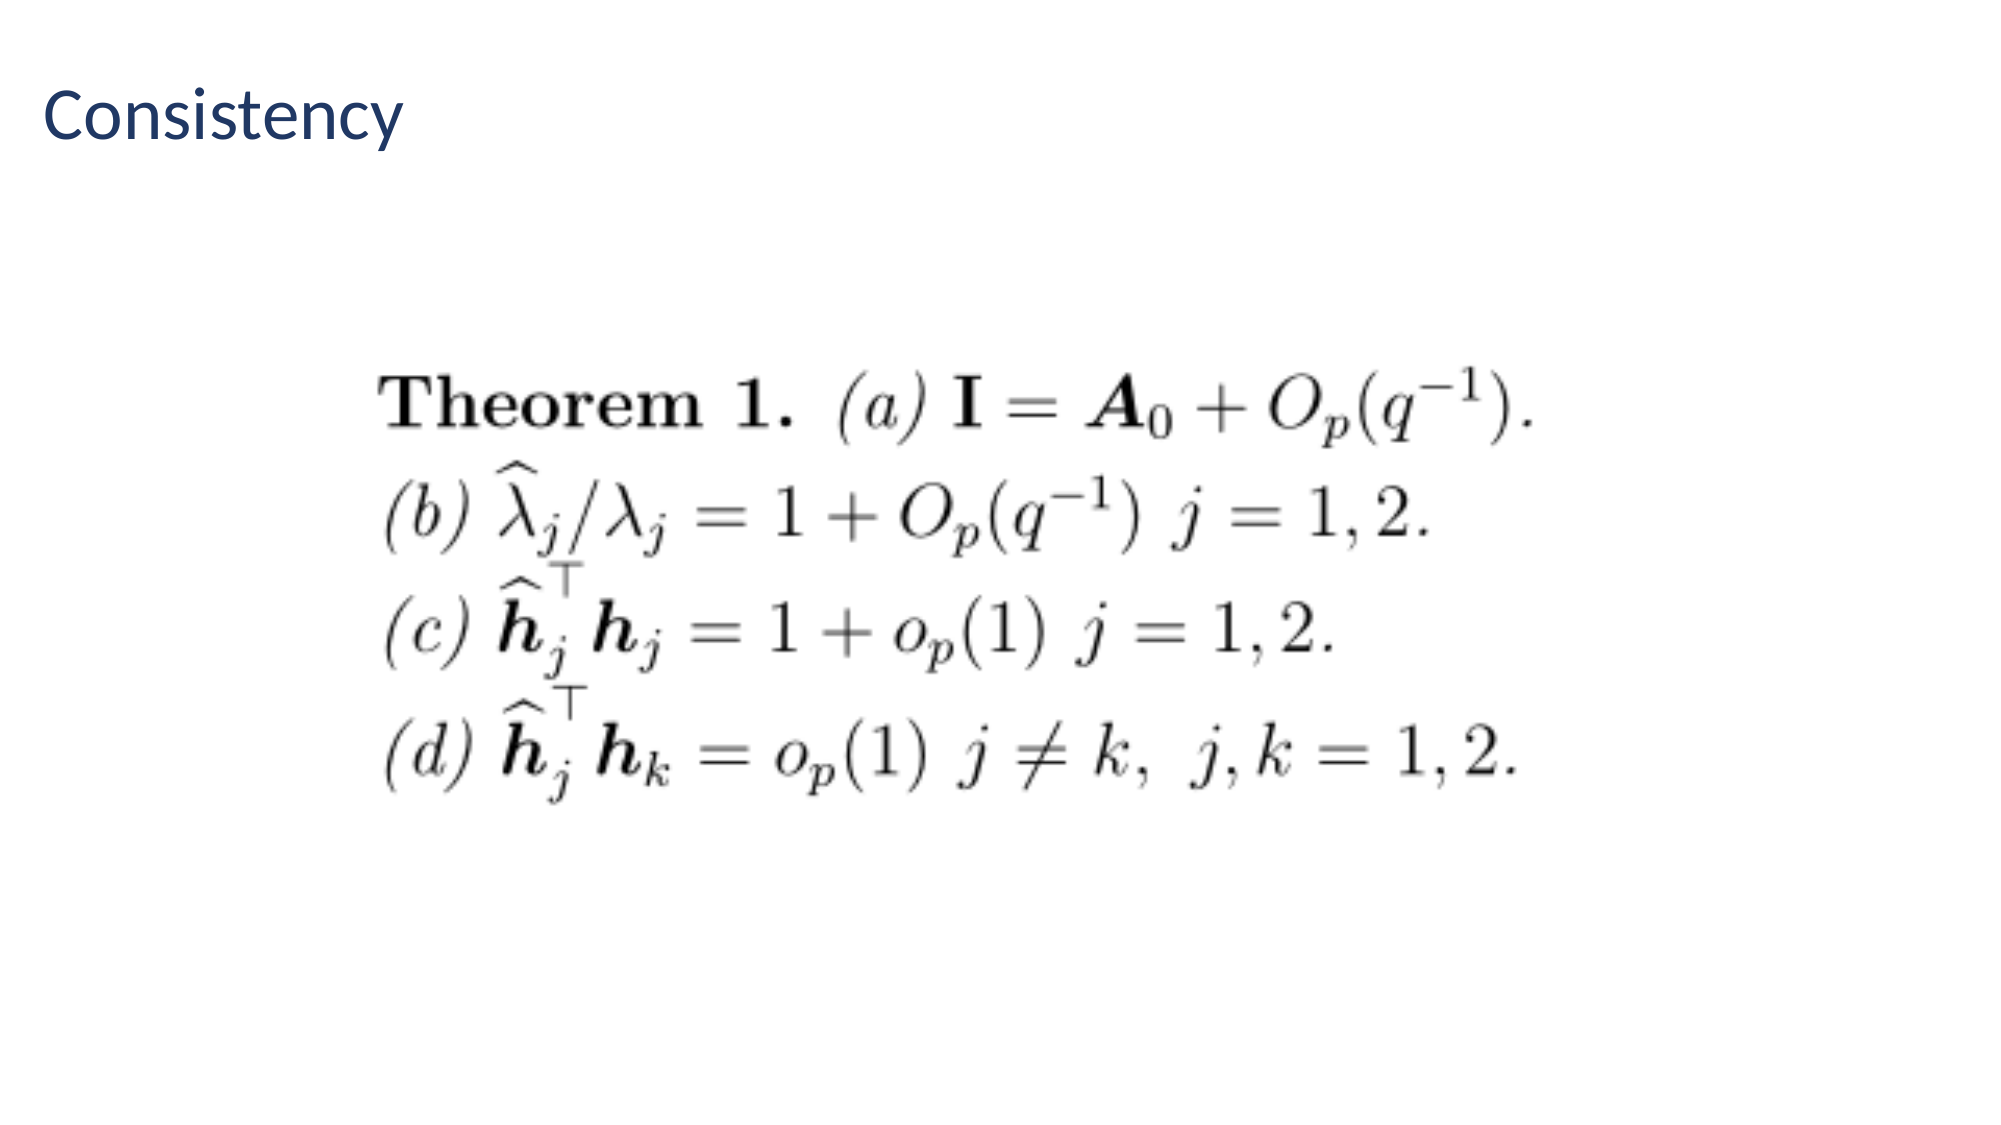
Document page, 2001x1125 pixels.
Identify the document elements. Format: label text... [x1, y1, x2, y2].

picture [354, 349, 1642, 859]
text_box Consistency [29, 57, 998, 162]
